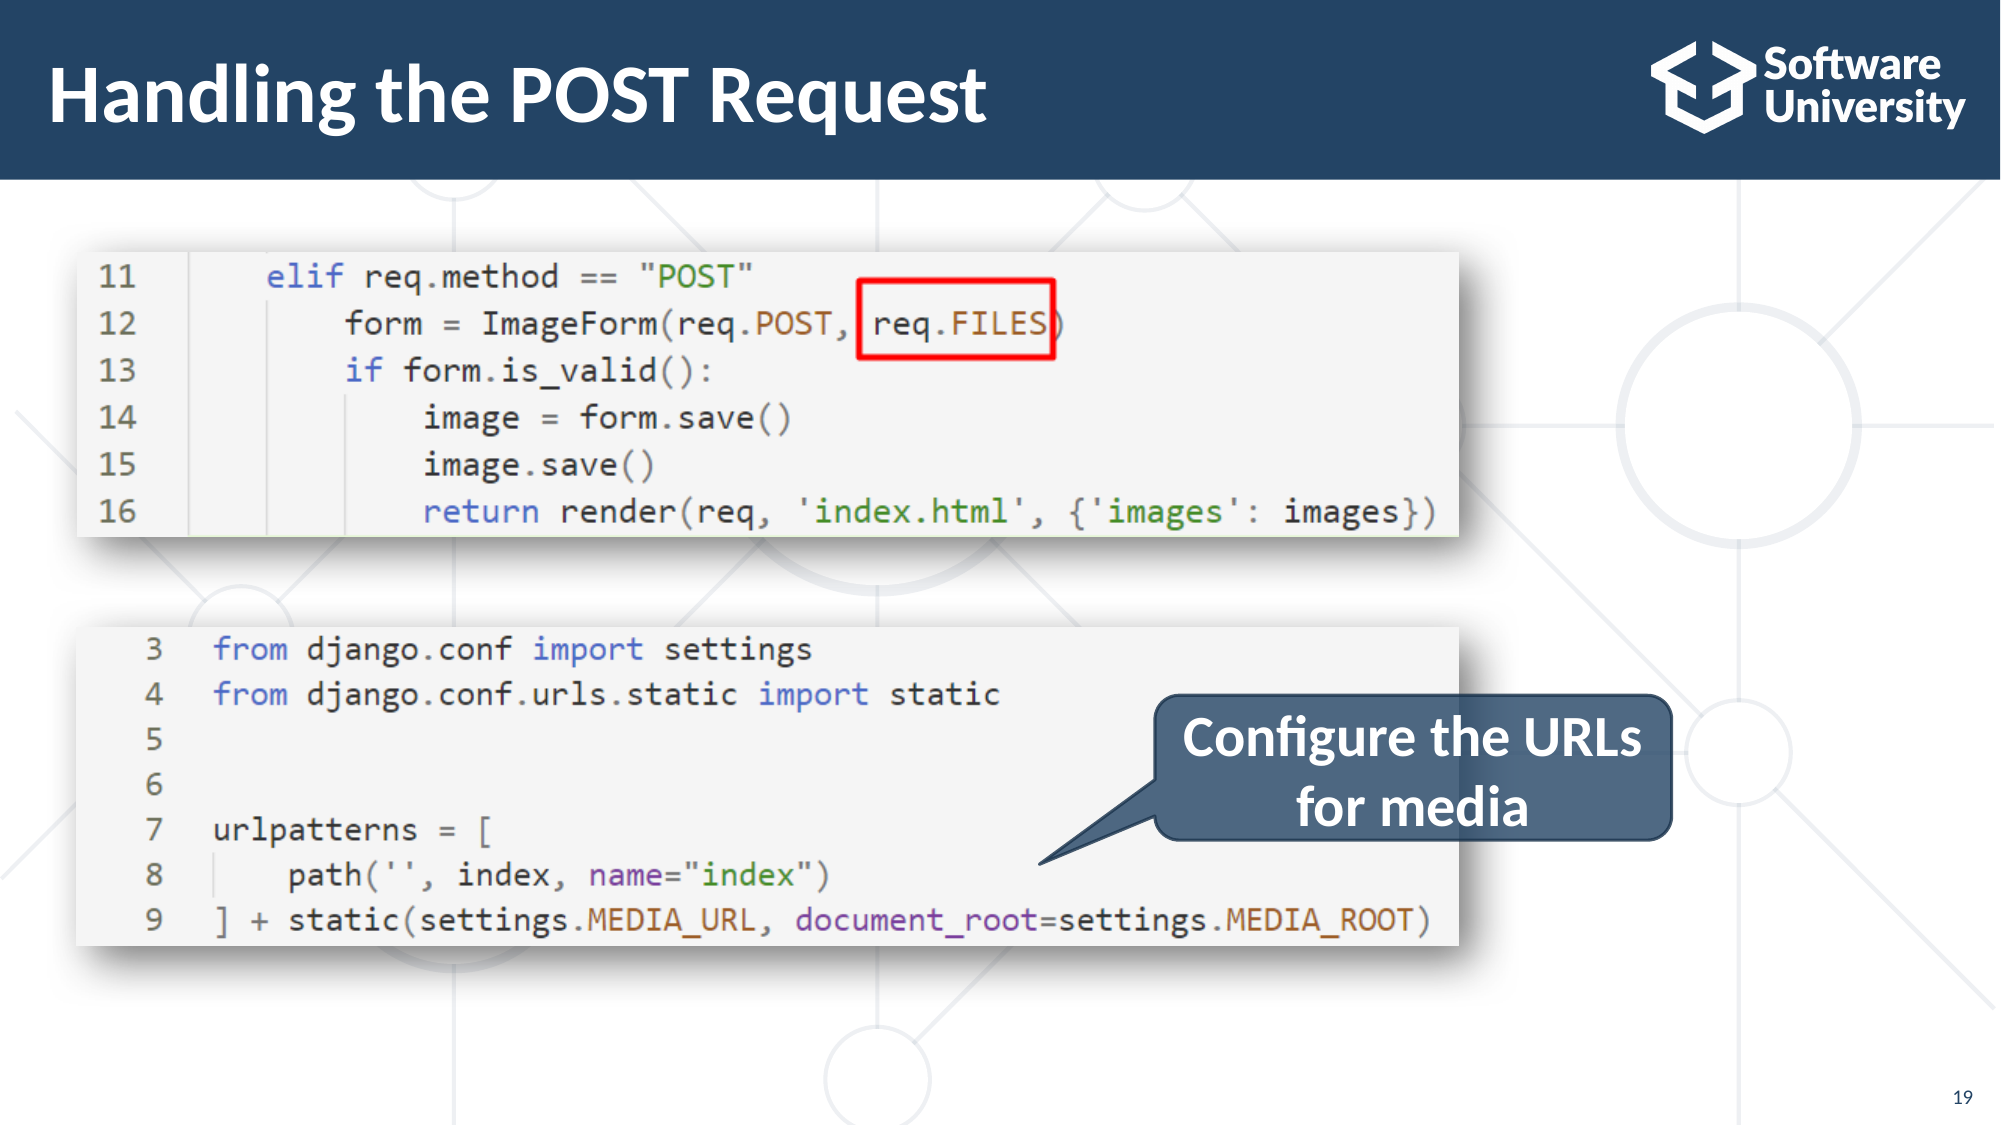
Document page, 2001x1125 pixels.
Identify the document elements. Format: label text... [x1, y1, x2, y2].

picture [76, 252, 1459, 538]
text_box Configure the URLs for media [1464, 693, 1674, 843]
title Handling the POST Request [31, 16, 1625, 162]
picture [76, 627, 1459, 947]
picture [1651, 41, 1966, 134]
slide_number 19 [1927, 1067, 1989, 1117]
